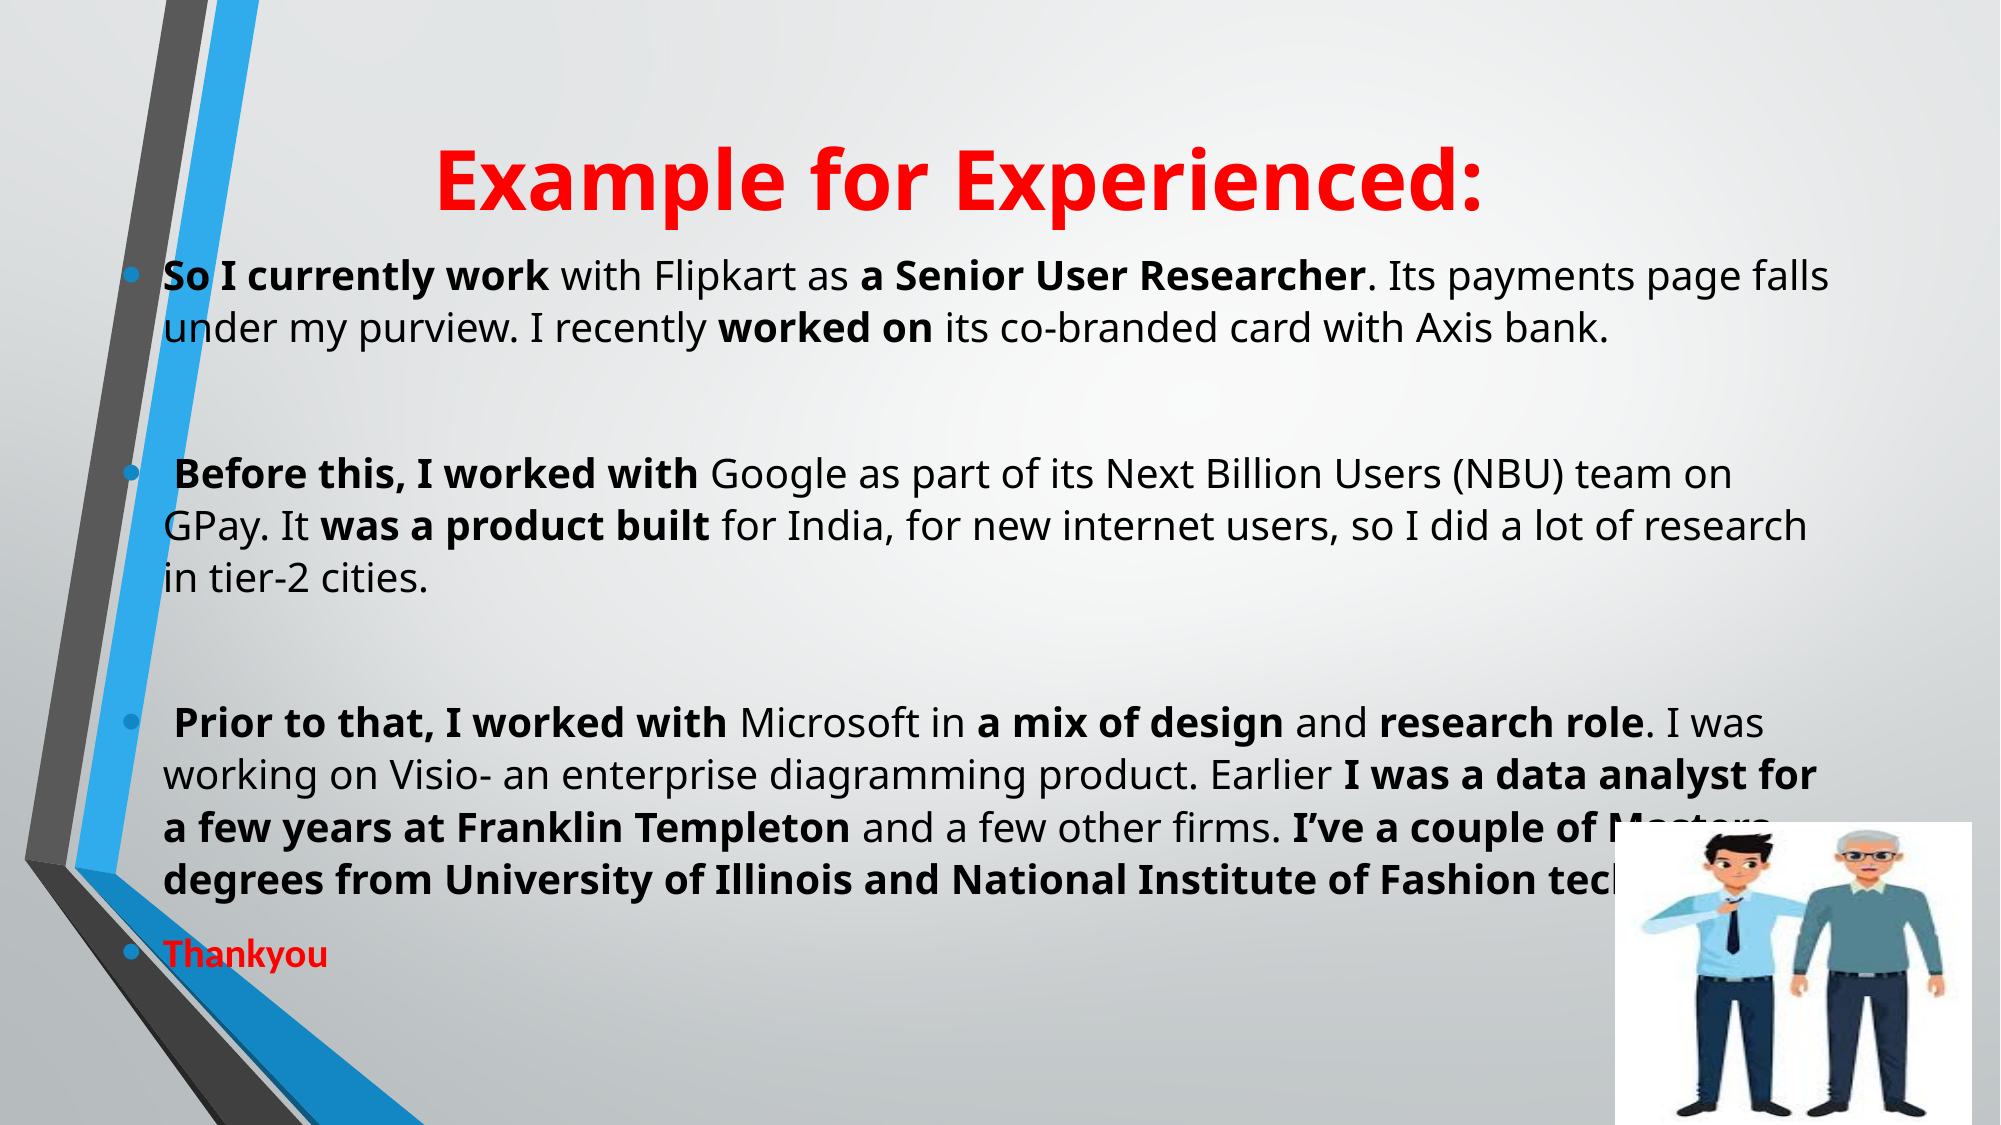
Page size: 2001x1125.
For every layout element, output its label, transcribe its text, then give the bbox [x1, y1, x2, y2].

title Example for Experienced: [137, 33, 1781, 239]
picture [1614, 822, 1972, 1125]
list So I currently work with Flipkart as a Senior User Researcher. Its payments page falls under my purview. I recently worked on its co-branded card with Axis bank. Before this, I worked with Google as part of its Next Billion Users (NBU) team on GPay. It was a product built for India, for new internet users, so I did a lot of research in tier-2 cities. Prior to that, I worked with Microsoft in a mix of design and research role. I was working on Visio- an enterprise diagramming product. Earlier I was a data analyst for a few years at Franklin Templeton and a few other firms. I’ve a couple of Masters degrees from University of Illinois and National Institute of Fashion technology. Thankyou [106, 239, 1863, 1085]
